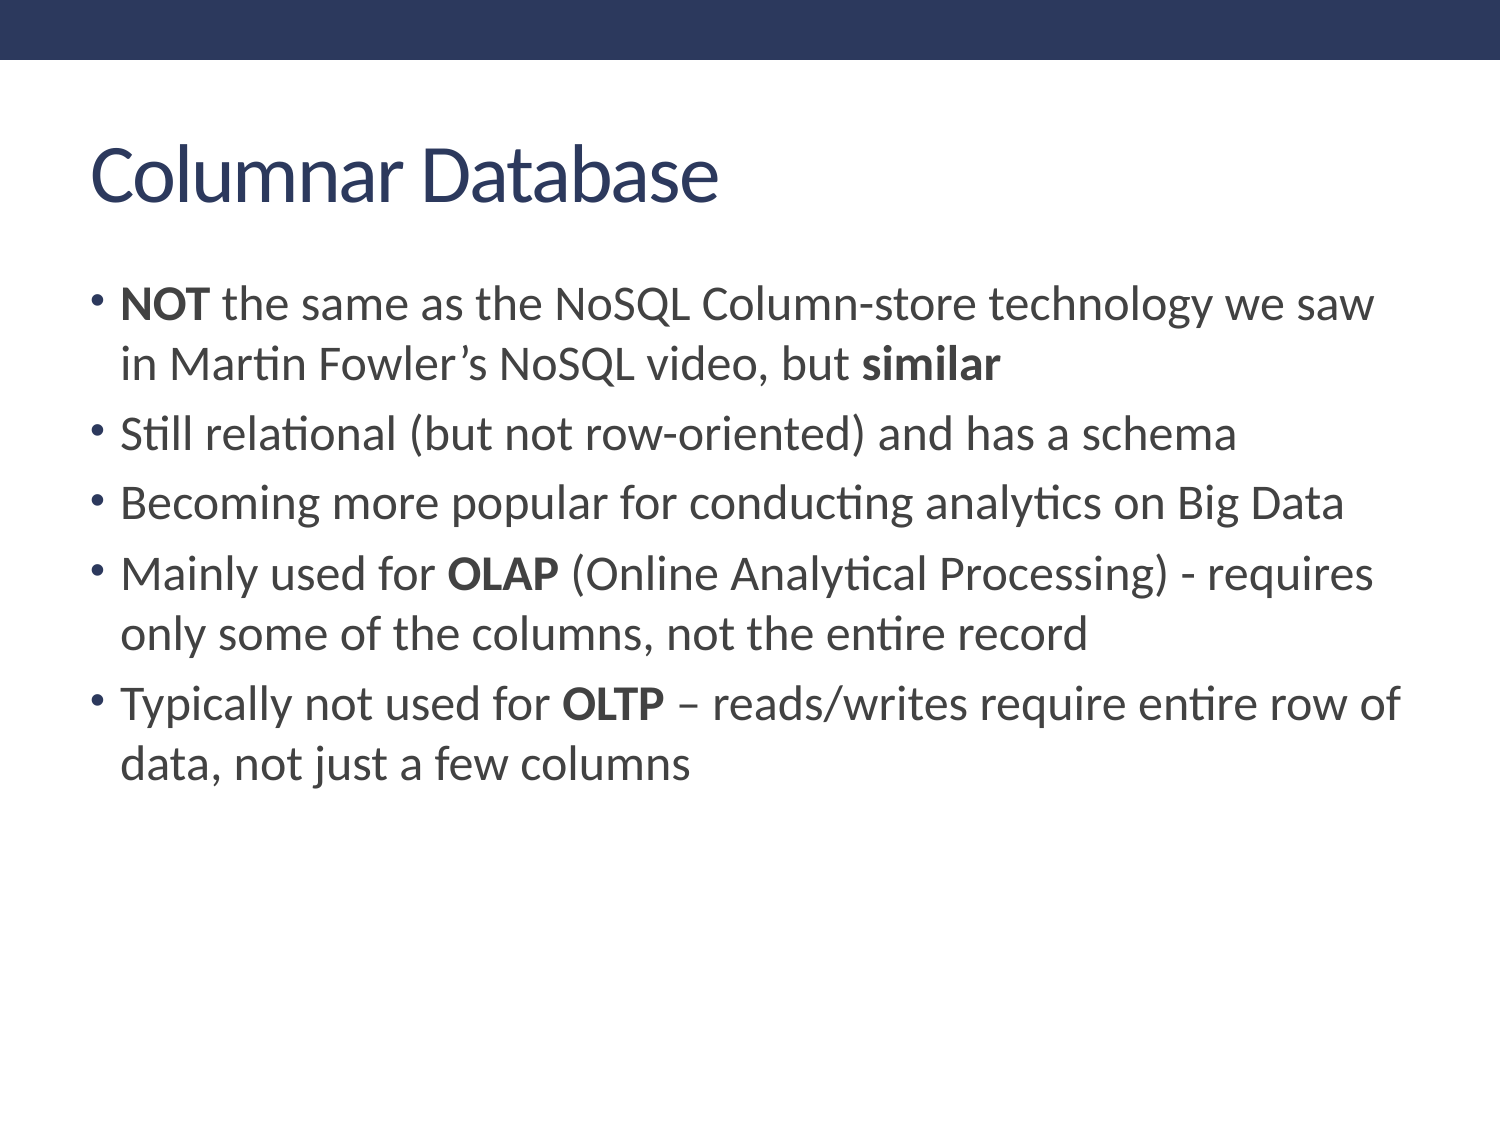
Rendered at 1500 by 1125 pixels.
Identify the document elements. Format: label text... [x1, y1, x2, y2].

list NOT the same as the NoSQL Column-store technology we saw in Martin Fowler’s NoSQL video, but similar Still relational (but not row-oriented) and has a schema Becoming more popular for conducting analytics on Big Data Mainly used for OLAP (Online Analytical Processing) - requires only some of the columns, not the entire record Typically not used for OLTP – reads/writes require entire row of data, not just a few columns [75, 262, 1425, 1063]
title Columnar Database [75, 87, 1425, 250]
